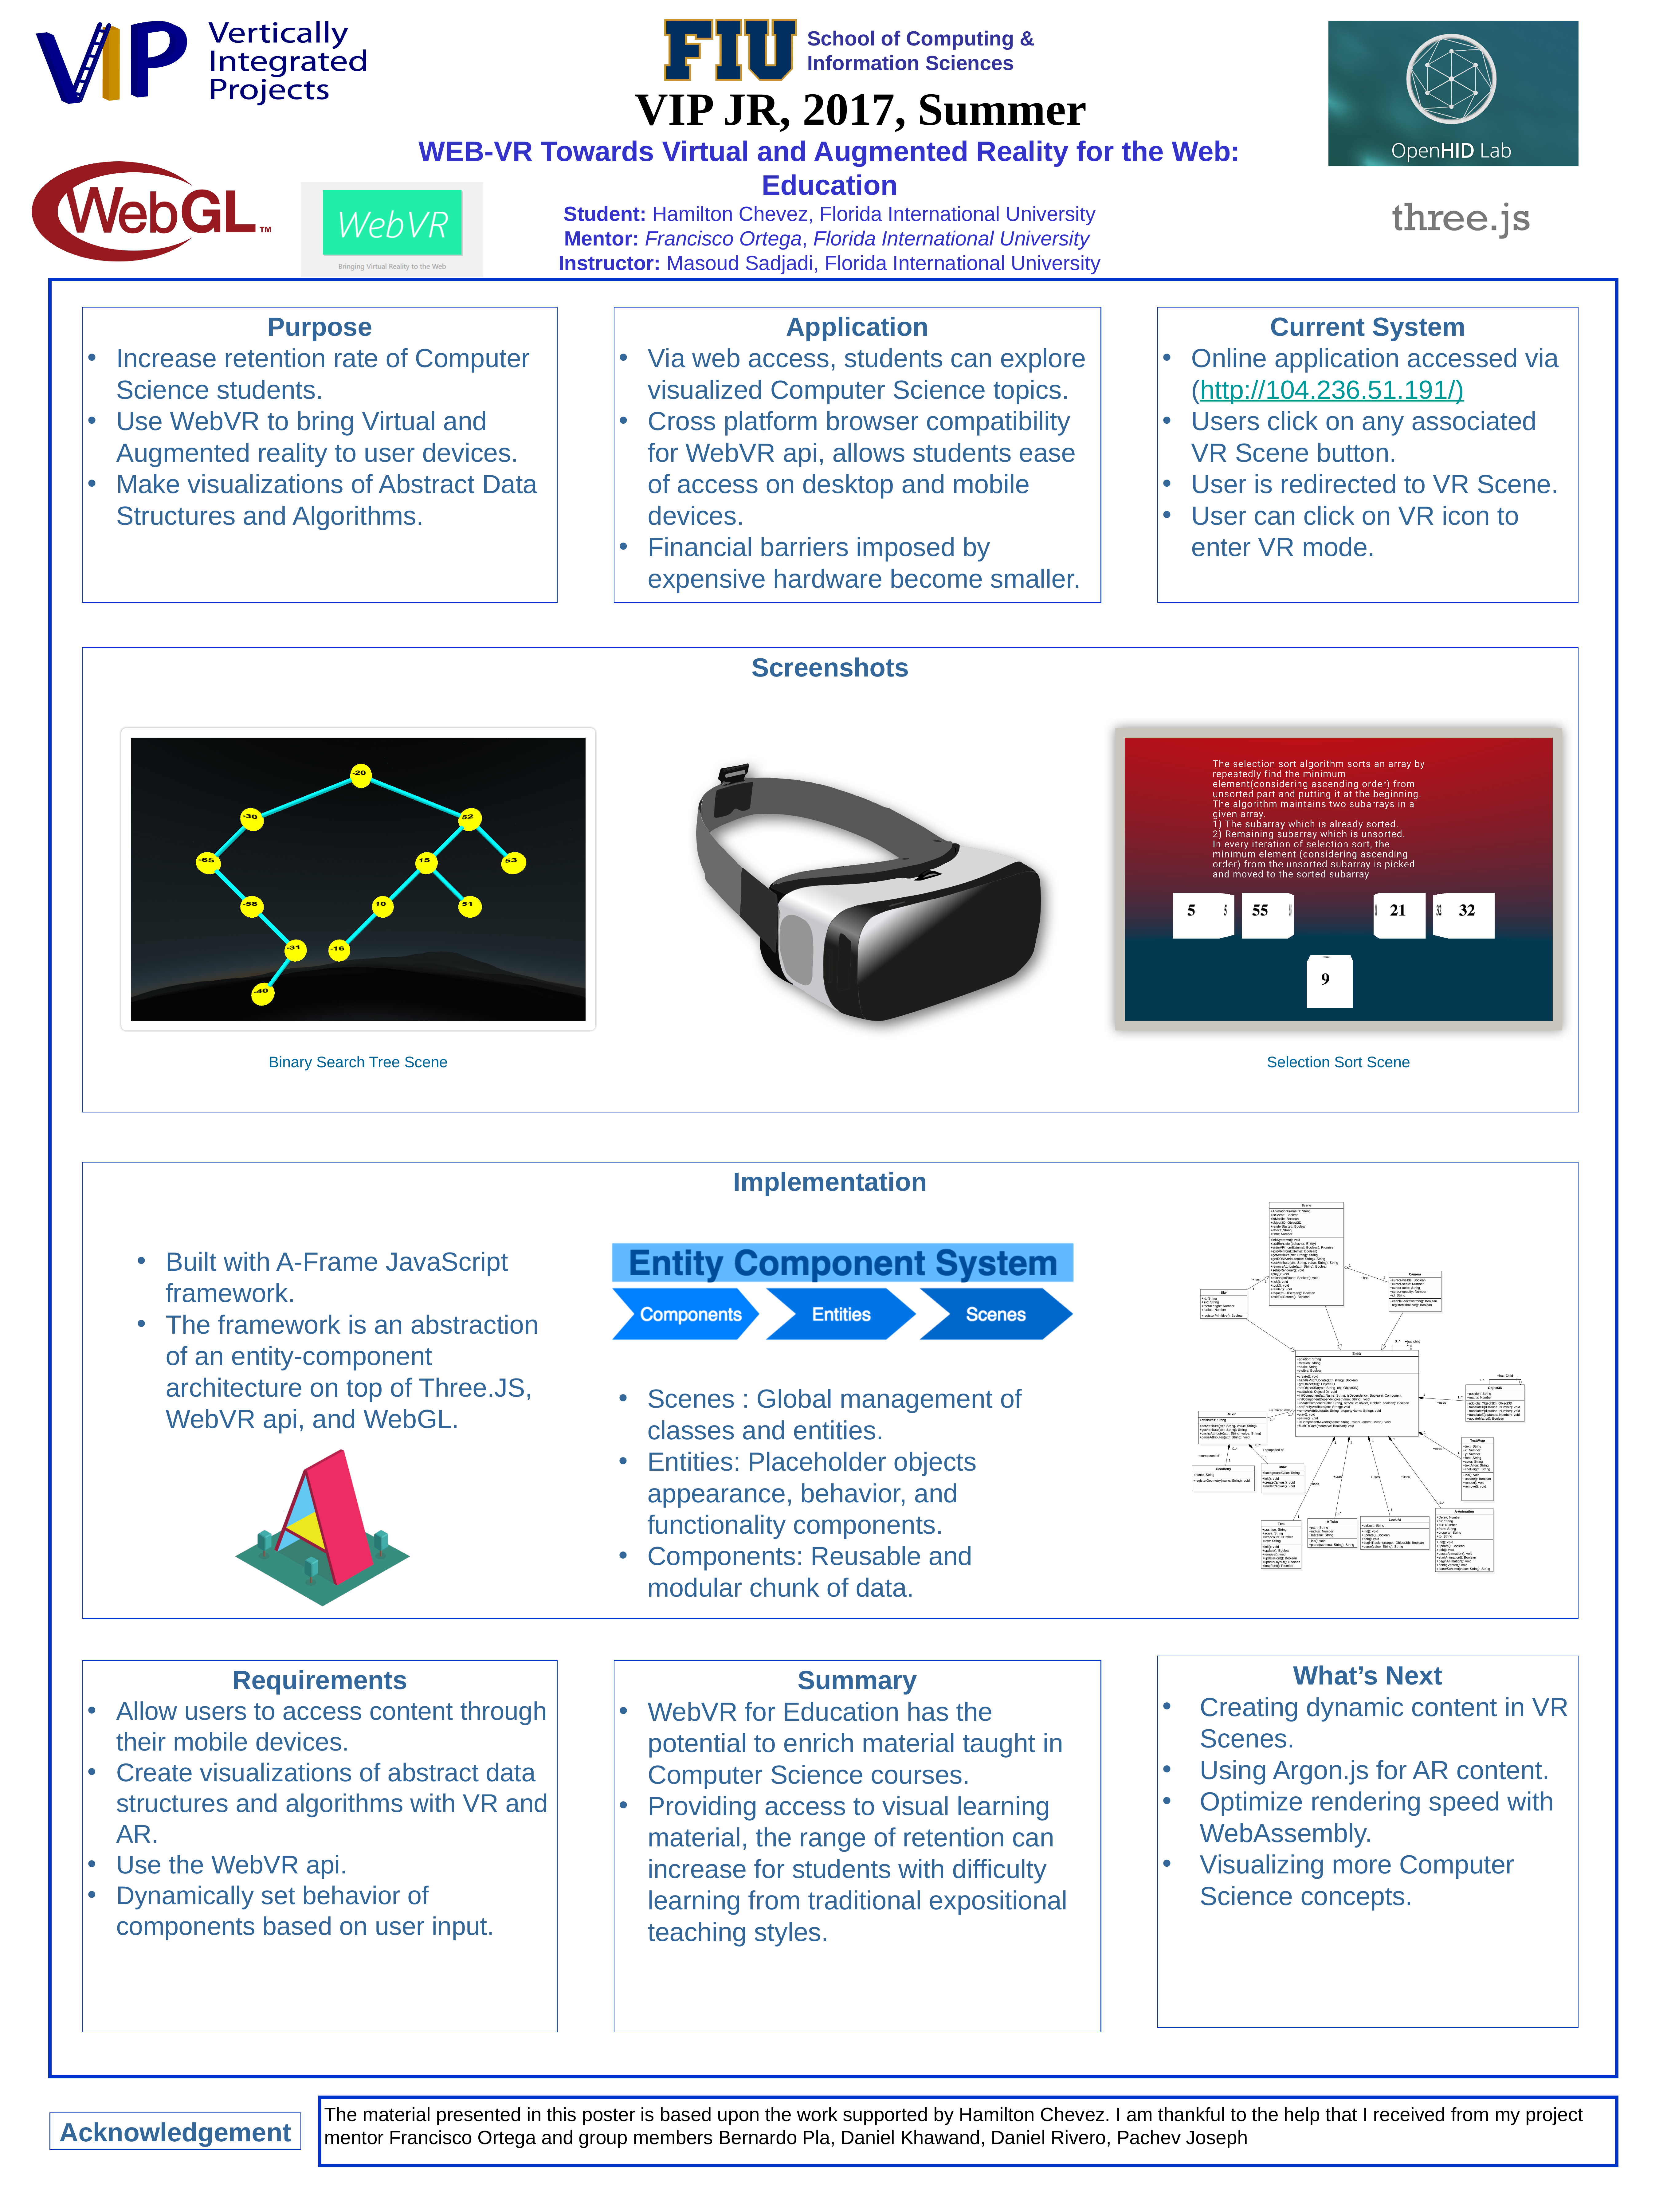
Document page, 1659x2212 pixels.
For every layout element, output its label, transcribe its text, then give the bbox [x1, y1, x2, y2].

text_box Summary WebVR for Education has the potential to enrich material taught in Computer Science courses. Providing access to visual learning material, the range of retention can increase for students with difficulty learning from traditional expositional teaching styles. [614, 1661, 1101, 2032]
picture [1124, 737, 1553, 940]
picture [301, 182, 483, 277]
text_box VIP JR, 2017, Summer [474, 76, 1248, 131]
text_box Selection Sort Scene [1262, 1050, 1415, 1073]
picture [32, 161, 271, 262]
text_box Scenes : Global management of classes and entities. Entities: Placeholder objects appearance, behavior, and functionality components. Components: Reusable and modular chunk of data. [614, 1379, 1074, 1604]
picture [1307, 955, 1353, 1007]
text_box Acknowledgement [50, 2113, 301, 2150]
text_box School of Computing & Information Sciences [802, 22, 1041, 77]
picture [612, 1242, 1074, 1340]
text_box What’s Next Creating dynamic content in VR Scenes. Using Argon.js for AR content. Optimize rendering speed with WebAssembly. Visualizing more Computer Science concepts. [1157, 1656, 1579, 2027]
picture [234, 1449, 411, 1607]
text_box Implementation [82, 1162, 1579, 1618]
picture [696, 763, 1041, 1021]
picture [1328, 21, 1579, 277]
picture [36, 21, 366, 106]
text_box The material presented in this poster is based upon the work supported by Hamilton Chevez. I am thankful to the help that I received from my project mentor Francisco Ortega and group members Bernardo Pla, Daniel Khawand, Daniel Rivero, Pachev Joseph [320, 2097, 1617, 2166]
text_box WEB-VR Towards Virtual and Augmented Reality for the Web: Education Student: Hamilton Chevez, Florida International University Mentor: Francisco Ortega, Florida International University Instructor: Masoud Sadjadi, Florida International University [331, 131, 1329, 254]
text_box Current System Online application accessed via (http://104.236.51.191/) Users click on any associated VR Scene button. User is redirected to VR Scene. User can click on VR icon to enter VR mode. [1157, 307, 1579, 602]
text_box Purpose Increase retention rate of Computer Science students. Use WebVR to bring Virtual and Augmented reality to user devices. Make visualizations of Abstract Data Structures and Algorithms. [82, 307, 558, 602]
text_box Application Via web access, students can explore visualized Computer Science topics. Cross platform browser compatibility for WebVR api, allows students ease of access on desktop and mobile devices. Financial barriers imposed by expensive hardware become smaller. [614, 307, 1101, 602]
text_box Binary Search Tree Scene [264, 1050, 453, 1073]
text_box Requirements Allow users to access content through their mobile devices. Create visualizations of abstract data structures and algorithms with VR and AR. Use the WebVR api. Dynamically set behavior of components based on user input. [82, 1661, 558, 2032]
text_box Screenshots [82, 648, 1579, 1112]
picture [1190, 1195, 1535, 1577]
text_box [50, 279, 1617, 2077]
picture [664, 19, 797, 81]
picture [131, 737, 586, 1021]
text_box Built with A-Frame JavaScript framework. The framework is an abstraction of an entity-component architecture on top of Three.JS, WebVR api, and WebGL. [132, 1242, 569, 1436]
